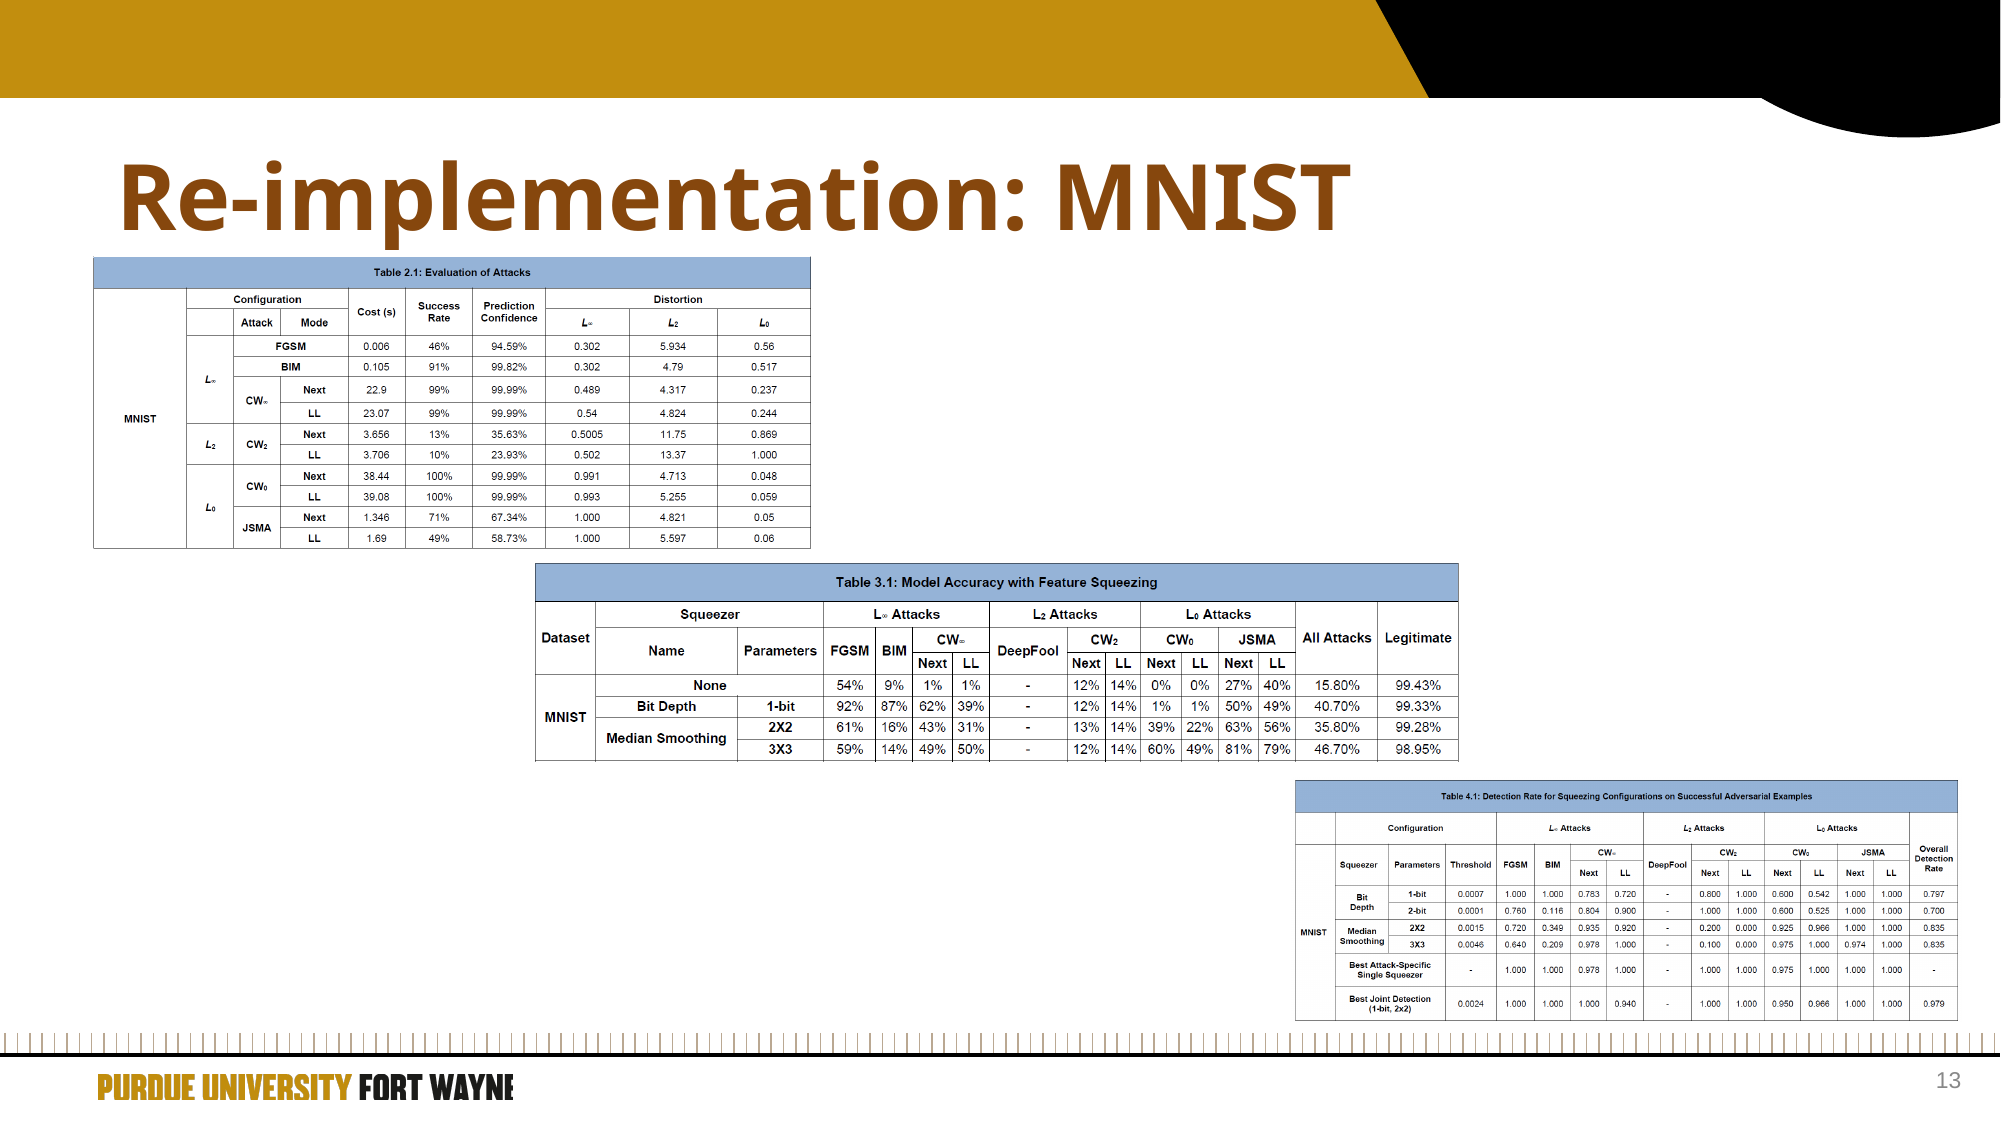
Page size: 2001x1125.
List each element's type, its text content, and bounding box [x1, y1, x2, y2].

title Re-implementation: MNIST [101, 99, 1902, 288]
picture [527, 556, 1464, 764]
picture [88, 250, 817, 551]
slide_number ‹#› [1908, 1055, 1977, 1103]
picture [1291, 776, 1962, 1023]
picture [98, 1074, 513, 1100]
